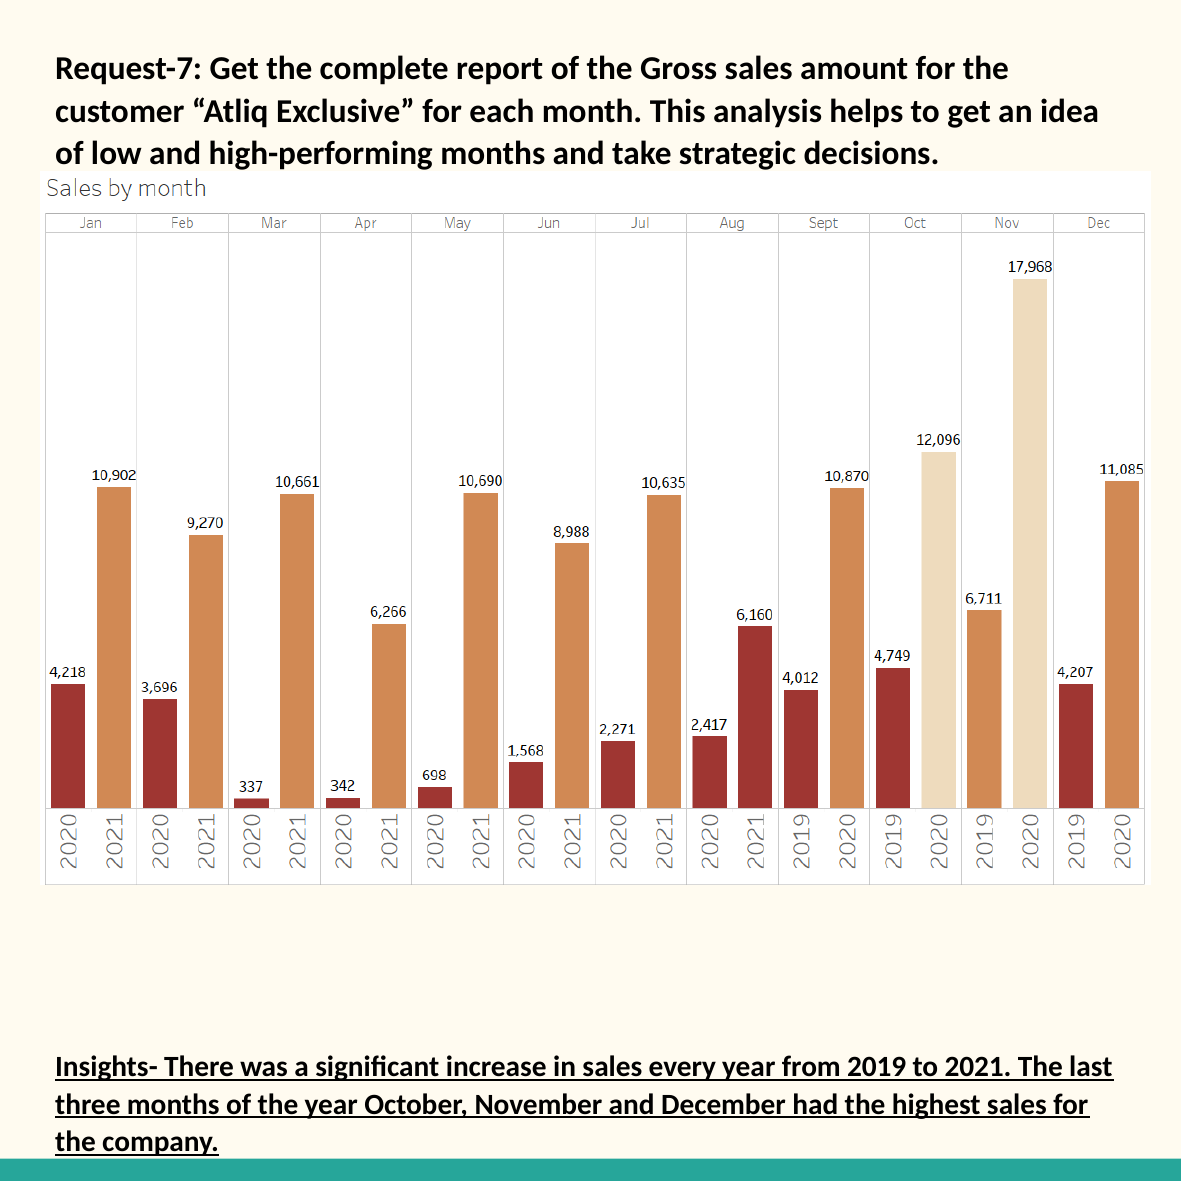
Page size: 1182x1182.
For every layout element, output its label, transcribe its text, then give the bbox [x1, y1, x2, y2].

picture [40, 171, 1152, 885]
list Insights- There was a significant increase in sales every year from 2019 to 2021. The last three months of the year October, November and December had the highest sales for the company. [40, 892, 1141, 1182]
title Request-7: Get the complete report of the Gross sales amount for the customer “Atliq Exclusive” for each month. This analysis helps to get an idea of low and high-performing months and take strategic decisions. [40, 28, 1141, 169]
